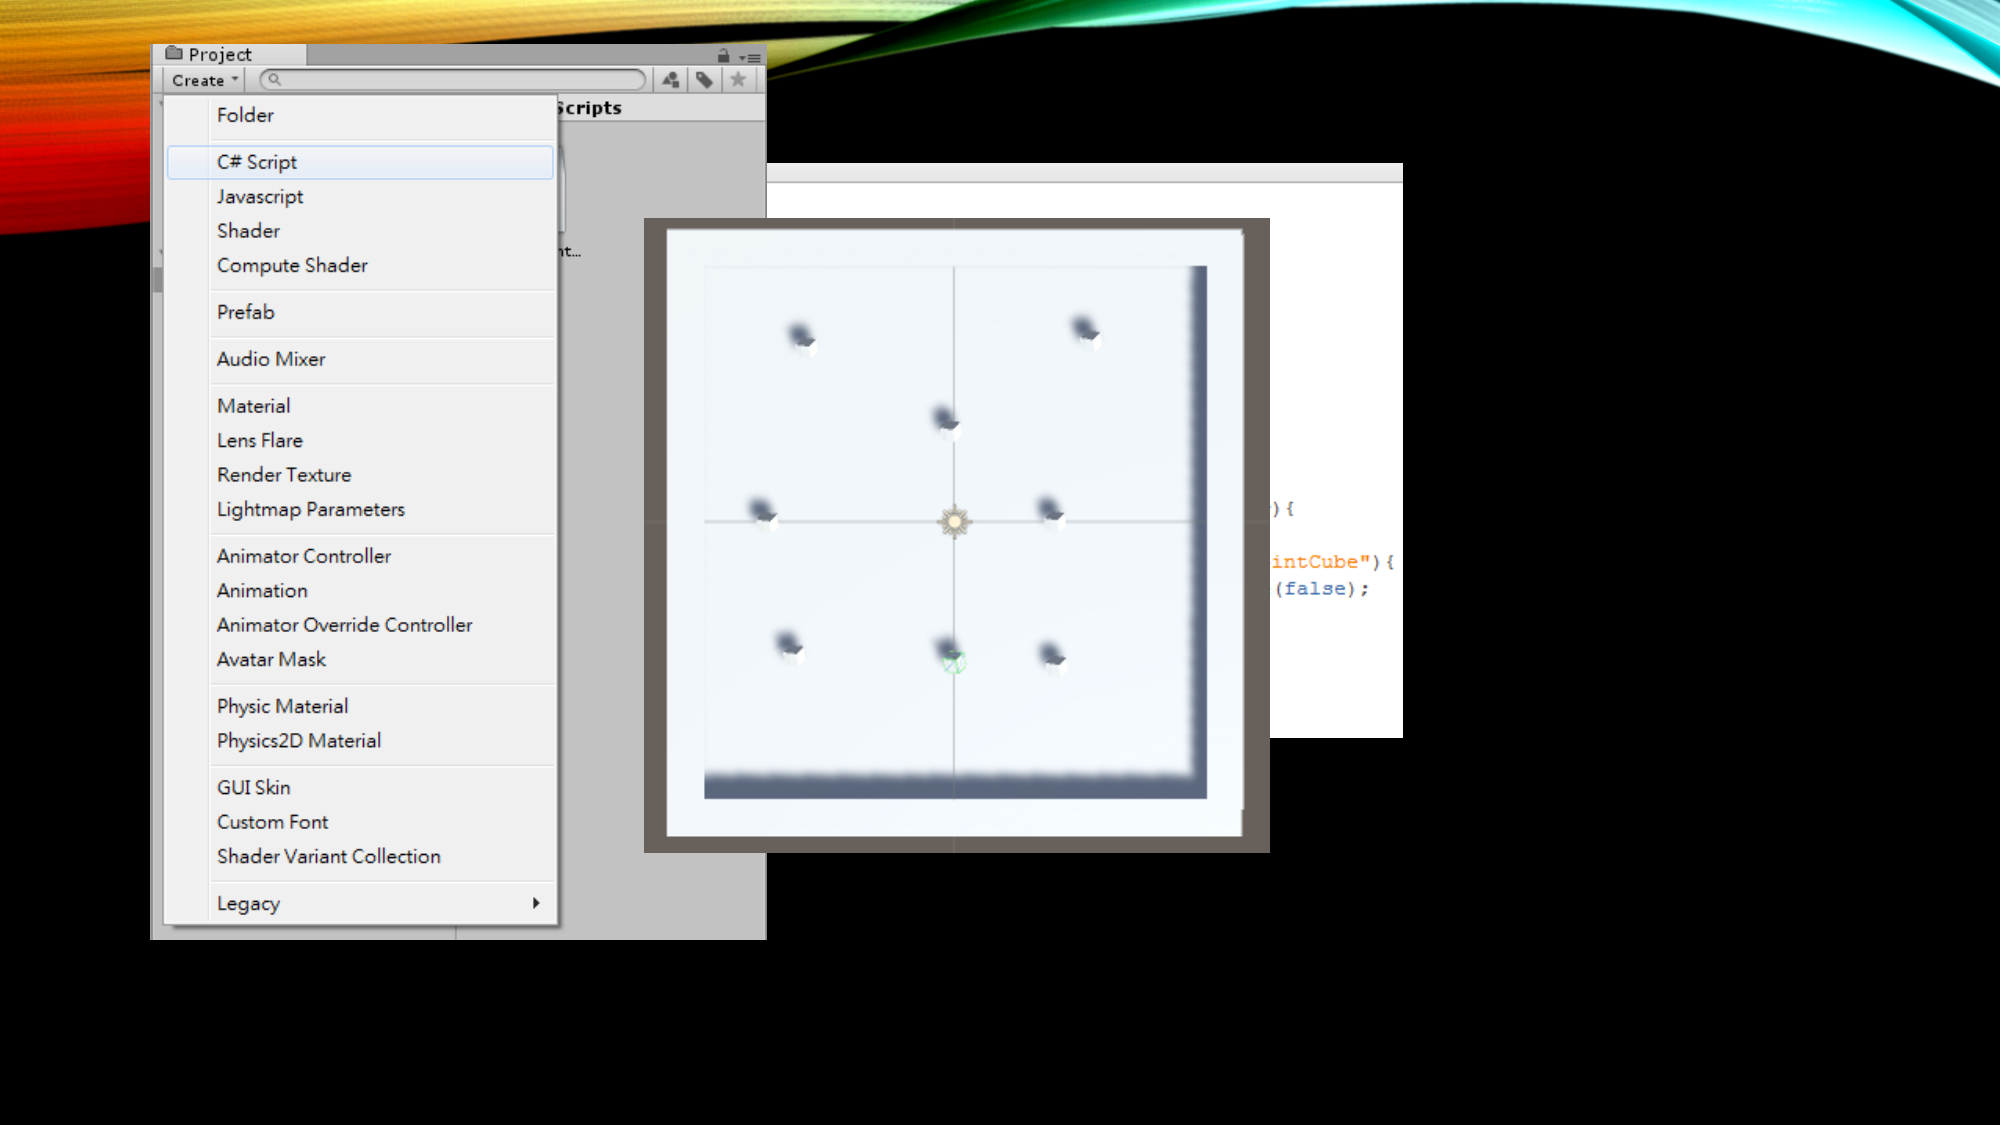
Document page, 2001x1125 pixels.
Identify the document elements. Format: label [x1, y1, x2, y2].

picture [0, 0, 2000, 940]
list [767, 162, 1403, 491]
